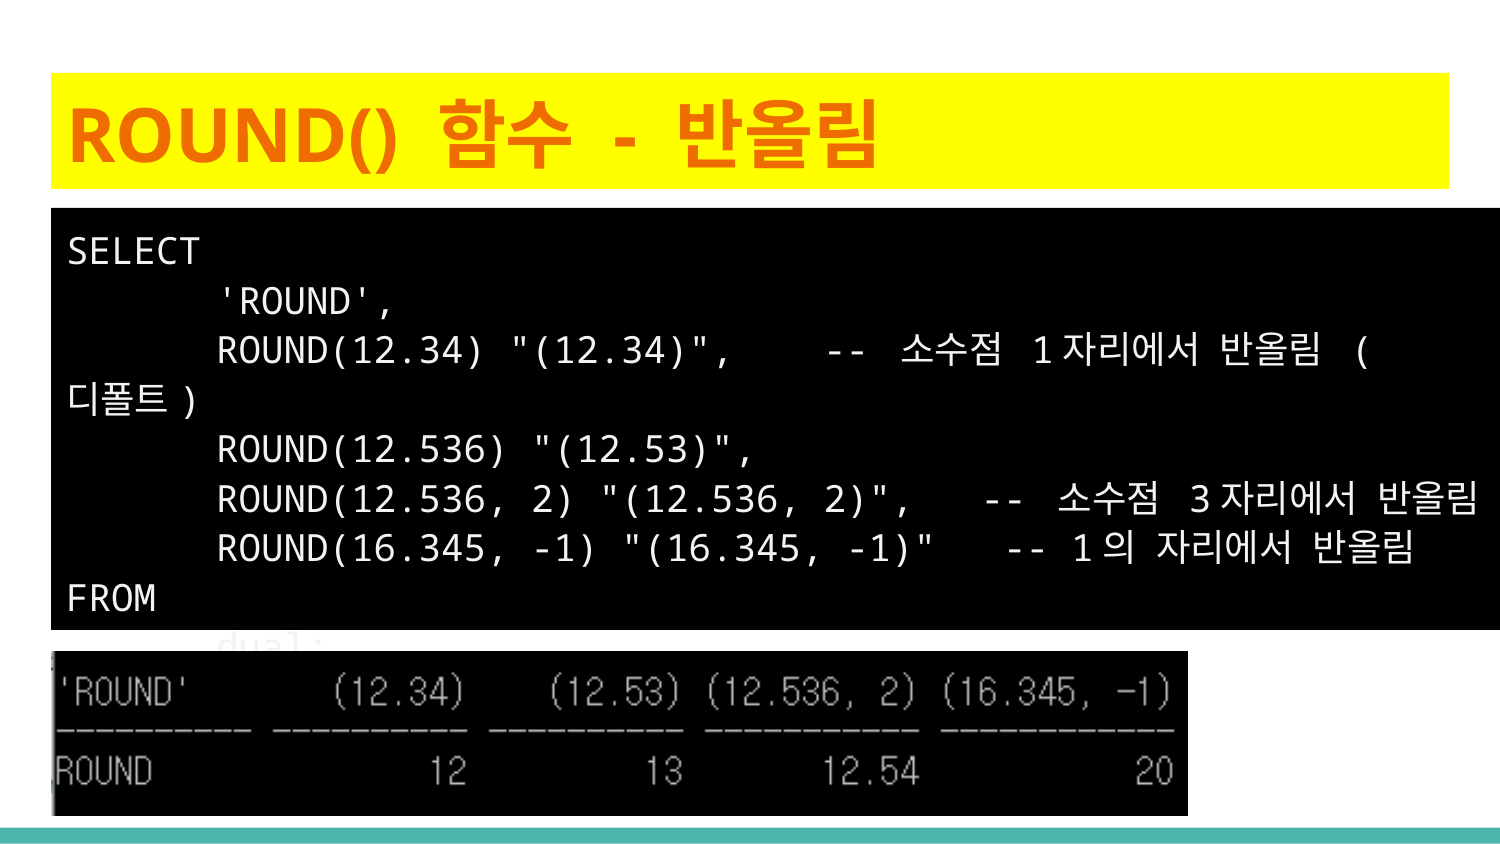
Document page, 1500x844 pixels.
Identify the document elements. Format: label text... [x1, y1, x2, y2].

title ROUND() 함수 - 반올림 [51, 72, 1449, 189]
picture [50, 651, 1188, 816]
list SELECT 'ROUND', ROUND(12.34) "(12.34)", -- 소수점 1자리에서 반올림 (디폴트) ROUND(12.536) "(12.53)", ROUND(12.536, 2) "(12.536, 2)", -- 소수점 3자리에서 반올림 ROUND(16.345, -1) "(16.345, -1)" -- 1의 자리에서 반올림 FROM dual; [51, 207, 1500, 630]
